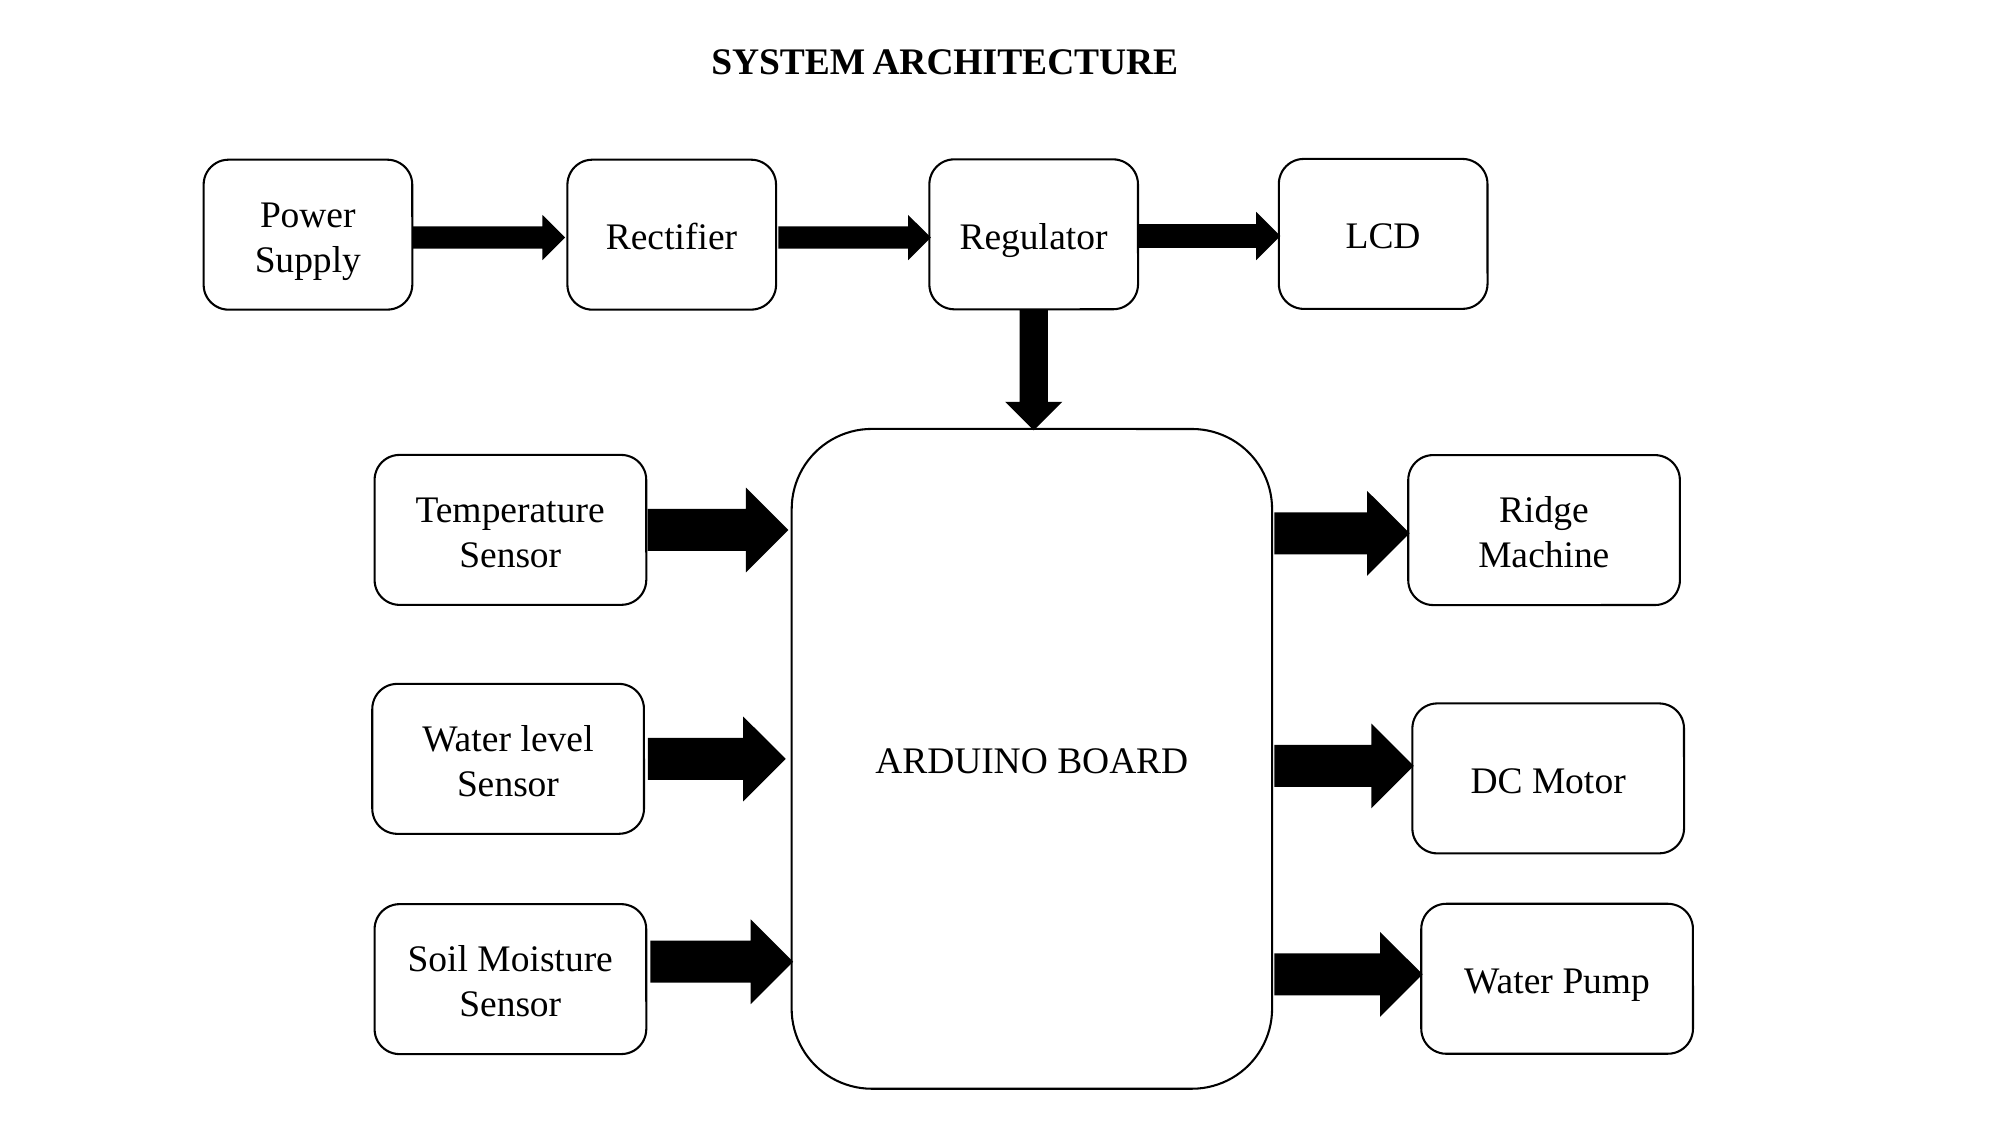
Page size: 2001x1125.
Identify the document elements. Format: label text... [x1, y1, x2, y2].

text_box [778, 214, 931, 261]
text_box [647, 716, 786, 802]
text_box [1274, 931, 1423, 1017]
text_box [1137, 211, 1281, 261]
text_box Soil Moisture Sensor [373, 903, 648, 1056]
text_box Temperature Sensor [373, 453, 648, 606]
text_box DC Motor [1411, 702, 1686, 855]
text_box [412, 214, 566, 261]
text_box [650, 919, 794, 1005]
text_box [647, 487, 789, 573]
text_box SYSTEM ARCHITECTURE [696, 22, 1194, 89]
text_box Rectifier [566, 158, 778, 311]
text_box Water level Sensor [371, 682, 646, 835]
text_box Regulator [928, 158, 1140, 311]
text_box ARDUINO BOARD [790, 427, 1274, 1090]
text_box LCD [1277, 157, 1489, 310]
text_box [1274, 490, 1410, 576]
text_box Power Supply [202, 158, 414, 311]
text_box Ridge Machine [1407, 454, 1681, 607]
text_box [1005, 309, 1063, 431]
text_box Water Pump [1420, 902, 1695, 1055]
text_box [1274, 723, 1414, 809]
